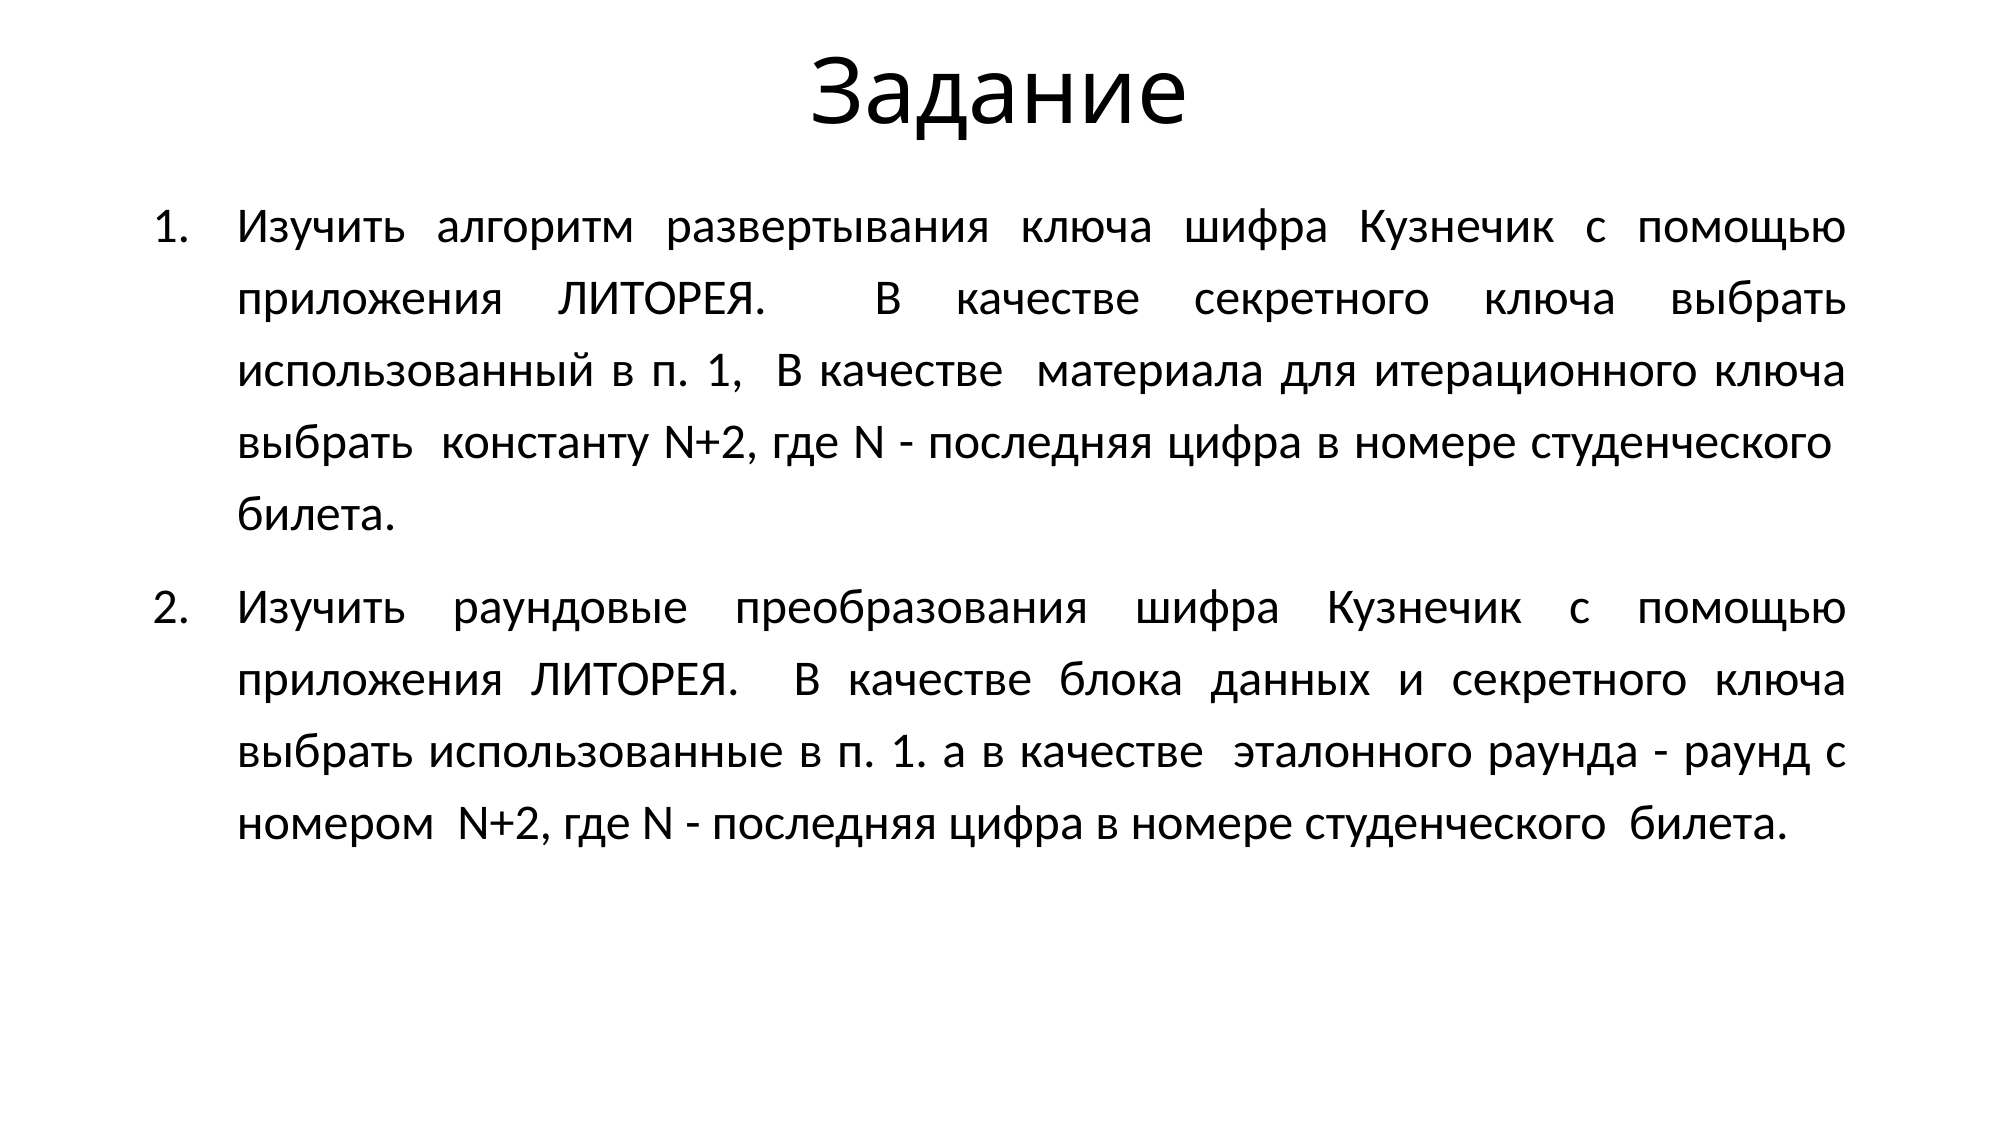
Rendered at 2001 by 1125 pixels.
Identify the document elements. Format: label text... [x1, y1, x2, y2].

title Задание [137, 26, 1863, 161]
list Изучить алгоритм развертывания ключа шифра Кузнечик с помощью приложения ЛИТОРЕЯ. В качестве секретного ключа выбрать использованный в п. 1, В качестве материала для итерационного ключа выбрать константу N+2, где N - последняя цифра в номере студенческого билета. Изучить раундовые преобразования шифра Кузнечик с помощью приложения ЛИТОРЕЯ. В качестве блока данных и секретного ключа выбрать использованные в п. 1. а в качестве эталонного раунда - раунд с номером N+2, где N - последняя цифра в номере студенческого билета. [137, 172, 1863, 1066]
